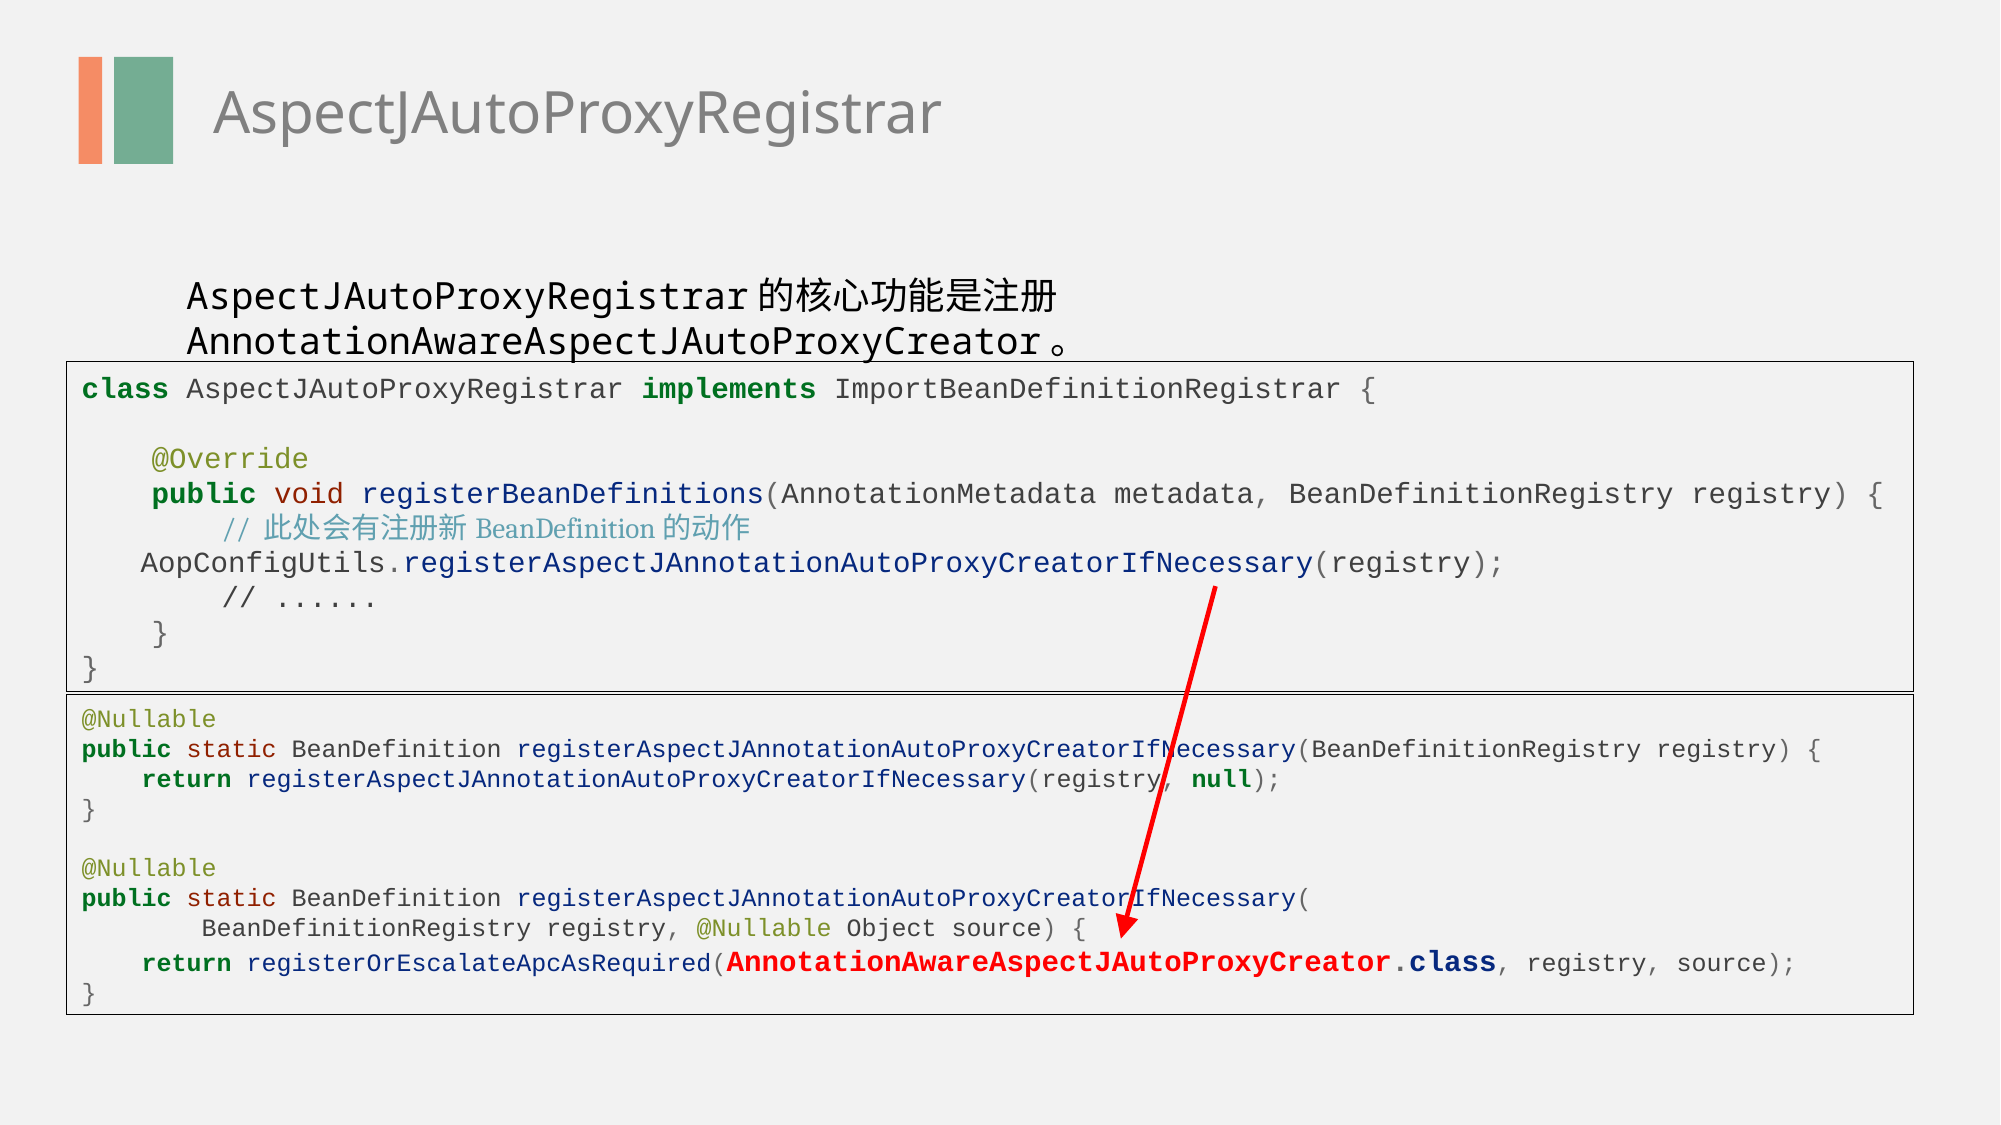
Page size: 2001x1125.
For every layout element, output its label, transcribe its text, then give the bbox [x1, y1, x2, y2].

text_box class AspectJAutoProxyRegistrar implements ImportBeanDefinitionRegistrar { @Override public void registerBeanDefinitions(AnnotationMetadata metadata, BeanDefinitionRegistry registry) { // 此处会有注册新BeanDefinition的动作 AopConfigUtils.registerAspectJAnnotationAutoProxyCreatorIfNecessary(registry); // ...... } } [66, 361, 1914, 692]
text_box @Nullable public static BeanDefinition registerAspectJAnnotationAutoProxyCreatorIfNecessary(BeanDefinitionRegistry registry) { return registerAspectJAnnotationAutoProxyCreatorIfNecessary(registry, null); } @Nullable public static BeanDefinition registerAspectJAnnotationAutoProxyCreatorIfNecessary( BeanDefinitionRegistry registry, @Nullable Object source) { return registerOrEscalateApcAsRequired(AnnotationAwareAspectJAutoProxyCreator.class, registry, source); } [66, 694, 1914, 1015]
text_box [1120, 585, 1216, 939]
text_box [78, 56, 174, 165]
text_box AspectJAutoProxyRegistrar的核心功能是注册AnnotationAwareAspectJAutoProxyCreator。 [171, 264, 1827, 370]
text_box AspectJAutoProxyRegistrar [198, 67, 958, 153]
